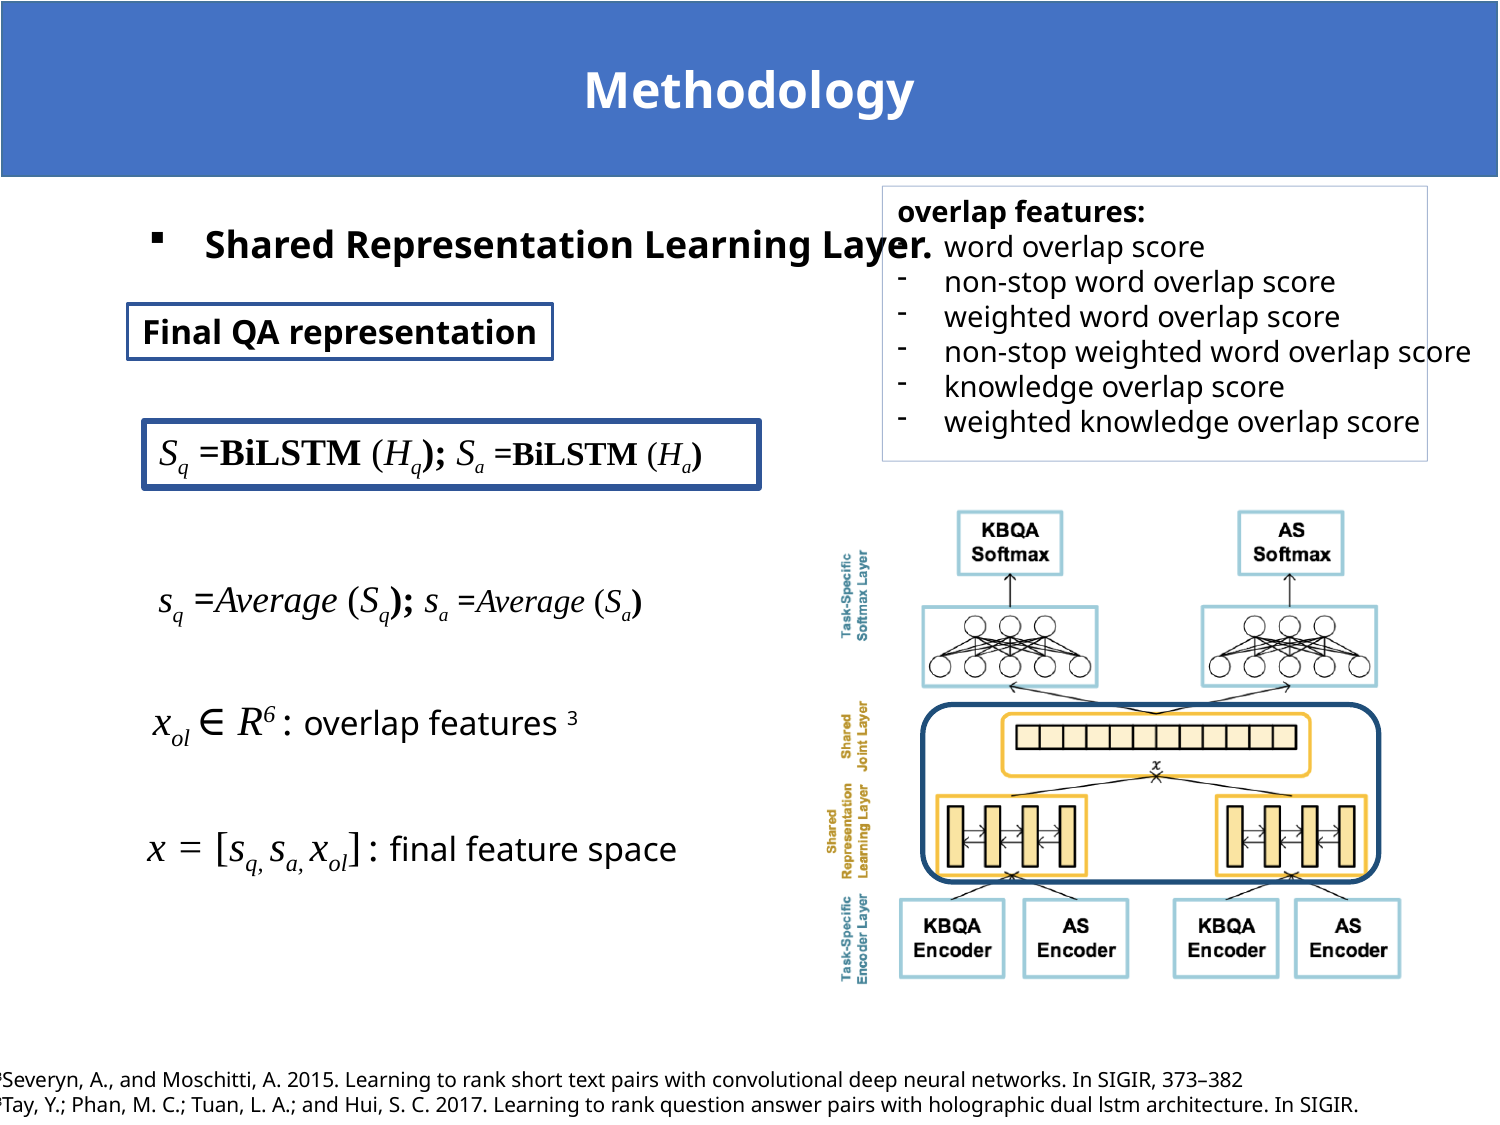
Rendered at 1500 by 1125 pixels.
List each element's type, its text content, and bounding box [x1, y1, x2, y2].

text_box Shared Representation Learning Layer. [133, 184, 973, 258]
text_box 3Severyn, A., and Moschitti, A. 2015. Learning to rank short text pairs with convolutional deep neural networks. In SIGIR, 373–382 3Tay, Y.; Phan, M. C.; Tuan, L. A.; and Hui, S. C. 2017. Learning to rank question answer pairs with holographic dual lstm architecture. In SIGIR. [0, 1059, 1374, 1124]
text_box Final QA representation [127, 304, 553, 359]
picture [820, 497, 1406, 994]
text_box x = [sq, sa, xol] : final feature space [132, 812, 748, 879]
text_box sq =Average (Sq); sa =Average (Sa) [143, 567, 759, 635]
text_box Methodology [1, 1, 1498, 177]
text_box Sq =BiLSTM (Hq); Sa =BiLSTM (Ha) [144, 420, 759, 488]
text_box xol ∈ R6 : overlap features 3 [138, 686, 753, 754]
text_box overlap features: word overlap score non-stop word overlap score weighted word overlap score non-stop weighted word overlap score knowledge overlap score weighted knowledge overlap score [882, 186, 1428, 462]
